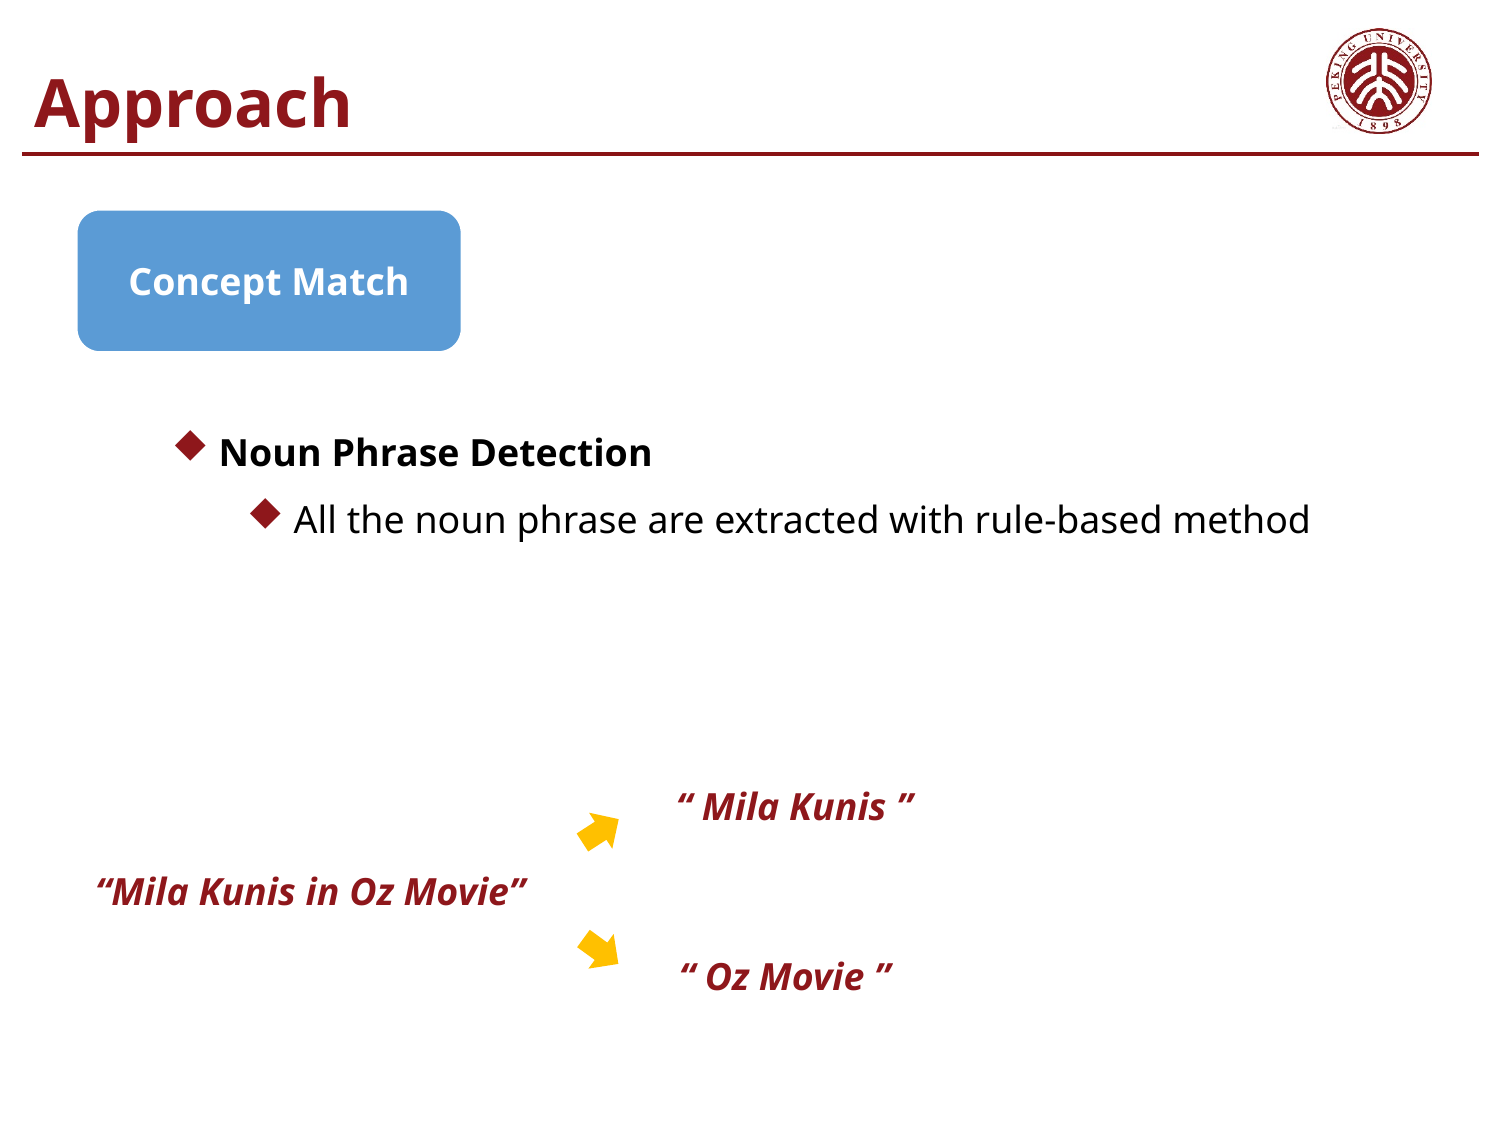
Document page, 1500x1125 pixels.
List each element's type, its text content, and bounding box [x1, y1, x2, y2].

picture [1326, 28, 1432, 134]
text_box “Mila Kunis in Oz Movie” [80, 860, 541, 921]
text_box “ Oz Movie ” [664, 945, 906, 1006]
text_box [575, 811, 620, 853]
text_box “ Mila Kunis ” [661, 775, 928, 836]
text_box [576, 928, 620, 970]
text_box Noun Phrase Detection All the noun phrase are extracted with rule-based method [157, 398, 1470, 549]
text_box Concept Match [74, 207, 464, 355]
text_box Approach [19, 48, 1283, 164]
